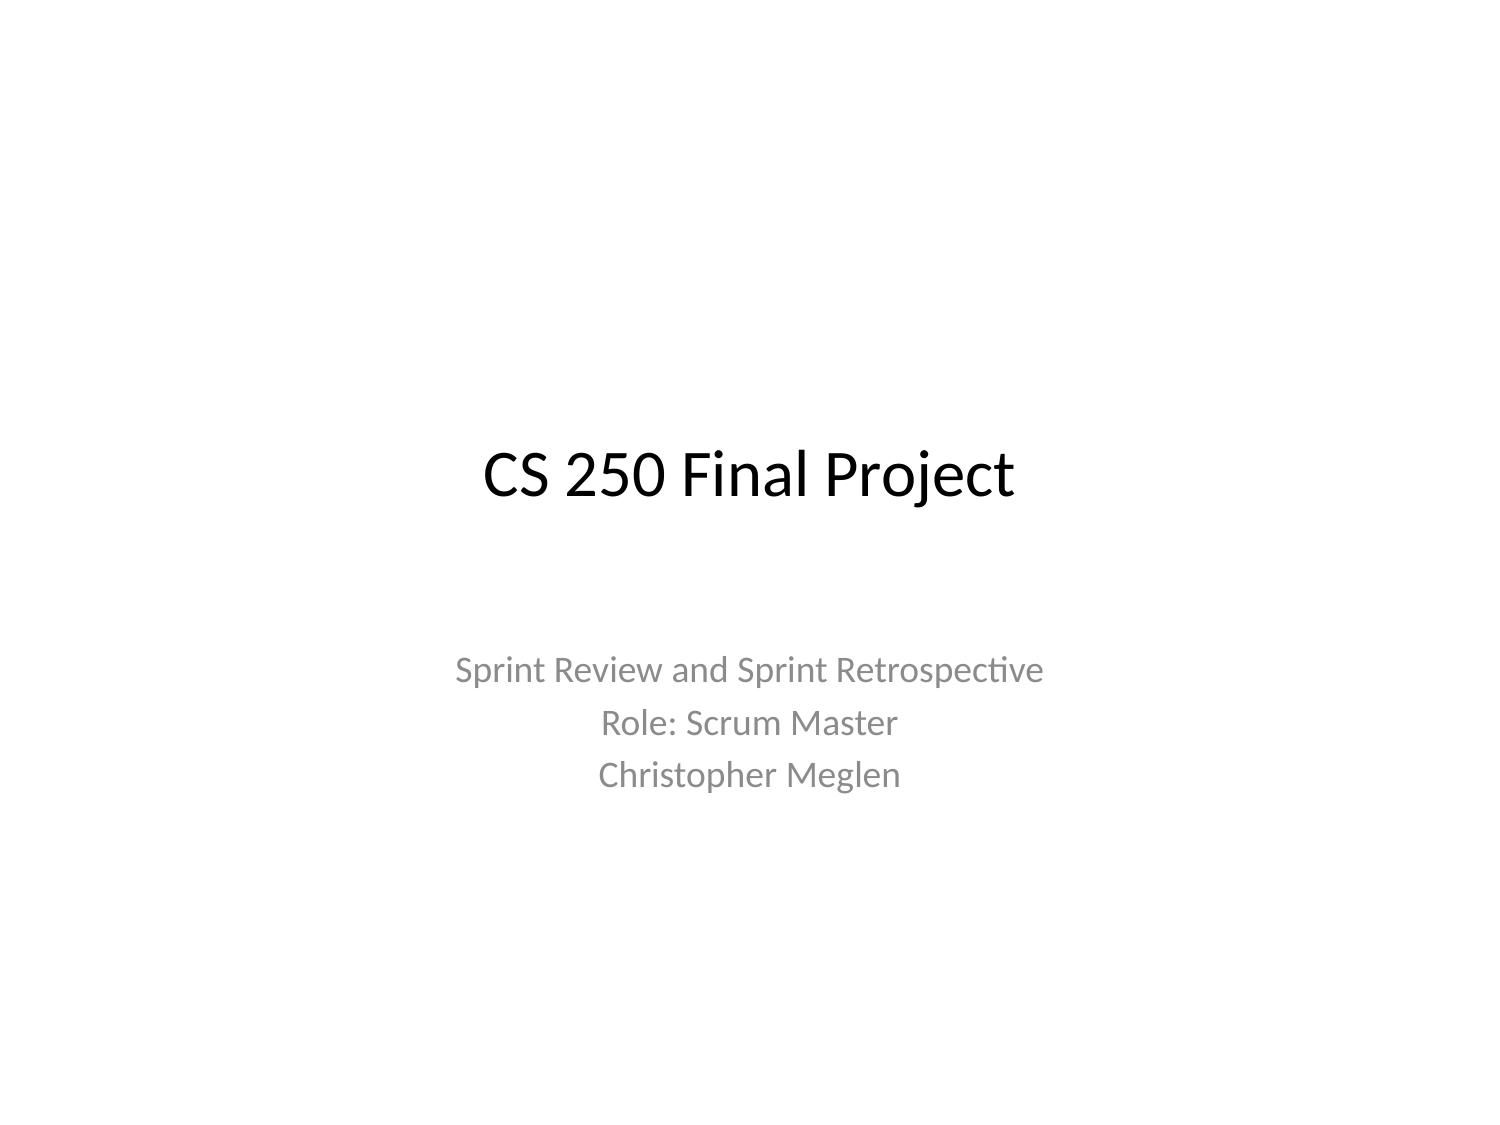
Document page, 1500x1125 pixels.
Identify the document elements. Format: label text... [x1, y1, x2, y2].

subtitle Sprint Review and Sprint Retrospective Role: Scrum Master Christopher Meglen [225, 637, 1275, 925]
title CS 250 Final Project [112, 349, 1388, 591]
